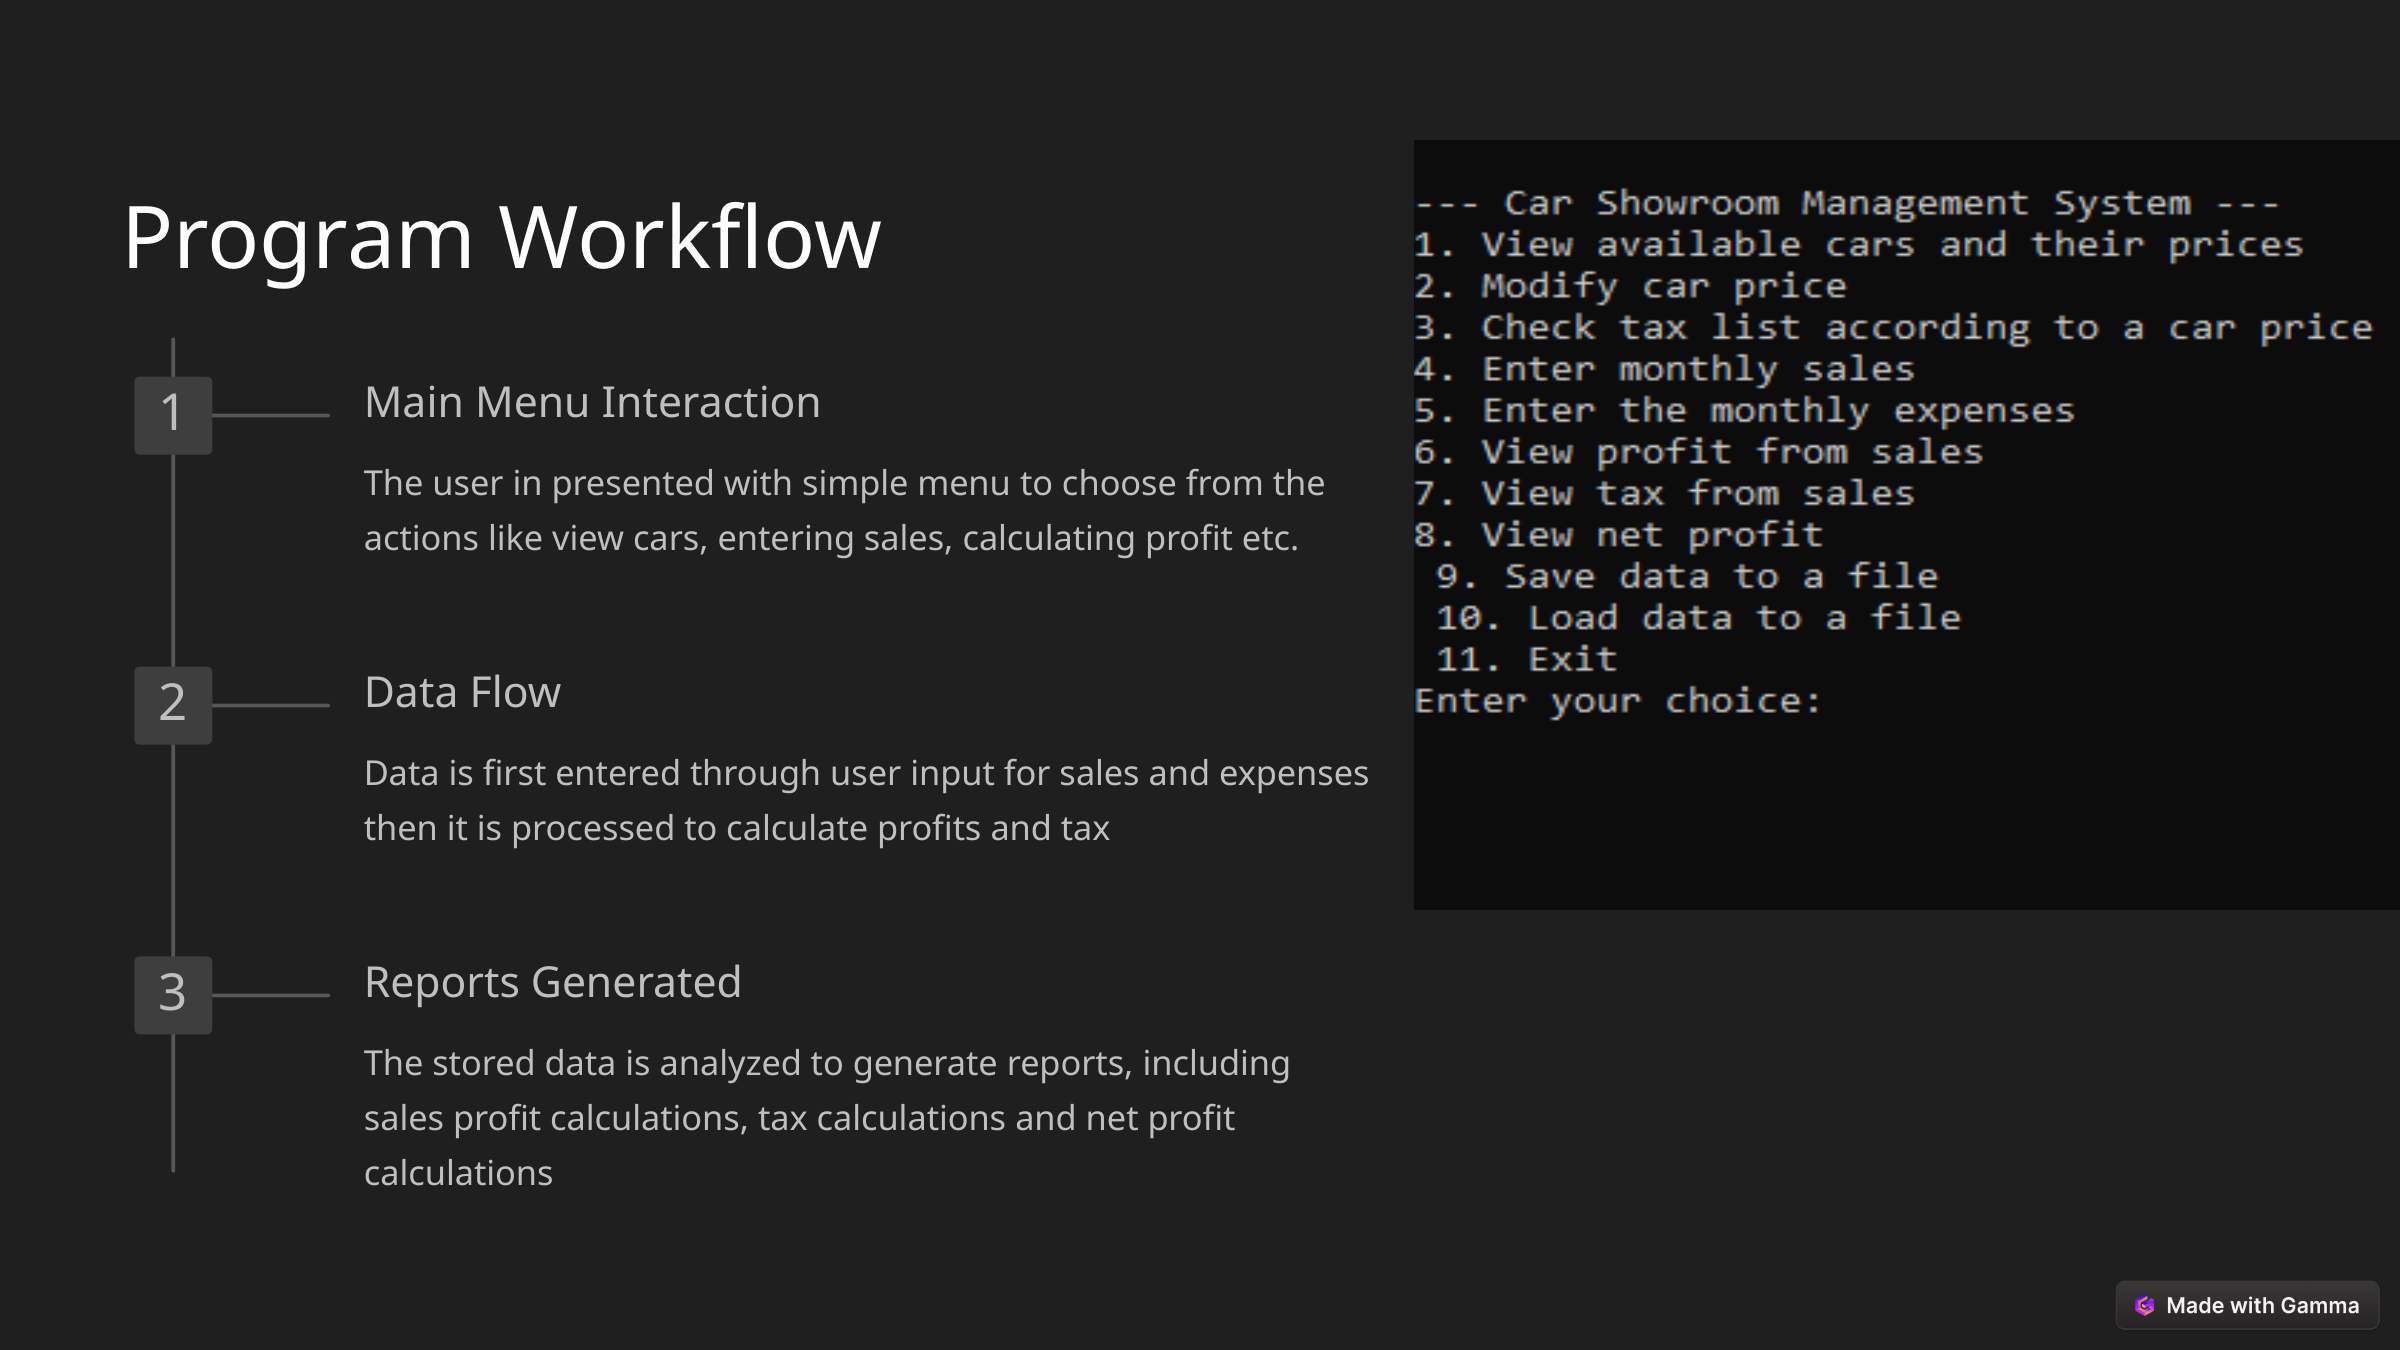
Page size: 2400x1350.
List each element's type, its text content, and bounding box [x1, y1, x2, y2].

text_box [213, 703, 330, 708]
text_box [213, 413, 330, 418]
text_box Data Flow [364, 662, 798, 717]
text_box The stored data is analyzed to generate reports, including sales profit calculations, tax calculations and net profit calculations [364, 1027, 1379, 1138]
text_box Main Menu Interaction [364, 372, 798, 427]
text_box Reports Generated [364, 952, 888, 1007]
picture [1414, 140, 2400, 910]
text_box Data is first entered through user input for sales and expenses then it is processed to calculate profits and tax [364, 737, 1379, 910]
picture [2106, 1271, 2389, 1339]
text_box [171, 745, 176, 956]
text_box [134, 376, 213, 455]
text_box [171, 455, 176, 666]
text_box [171, 1035, 176, 1173]
text_box [171, 337, 176, 376]
text_box [213, 993, 330, 998]
text_box 3 [158, 969, 189, 1022]
text_box Program Workflow [121, 177, 1377, 286]
text_box 2 [158, 679, 188, 732]
text_box The user in presented with simple menu to choose from the actions like view cars, entering sales, calculating profit etc. [363, 447, 1370, 597]
text_box [134, 666, 213, 745]
text_box [134, 956, 213, 1035]
text_box 1 [163, 389, 184, 442]
